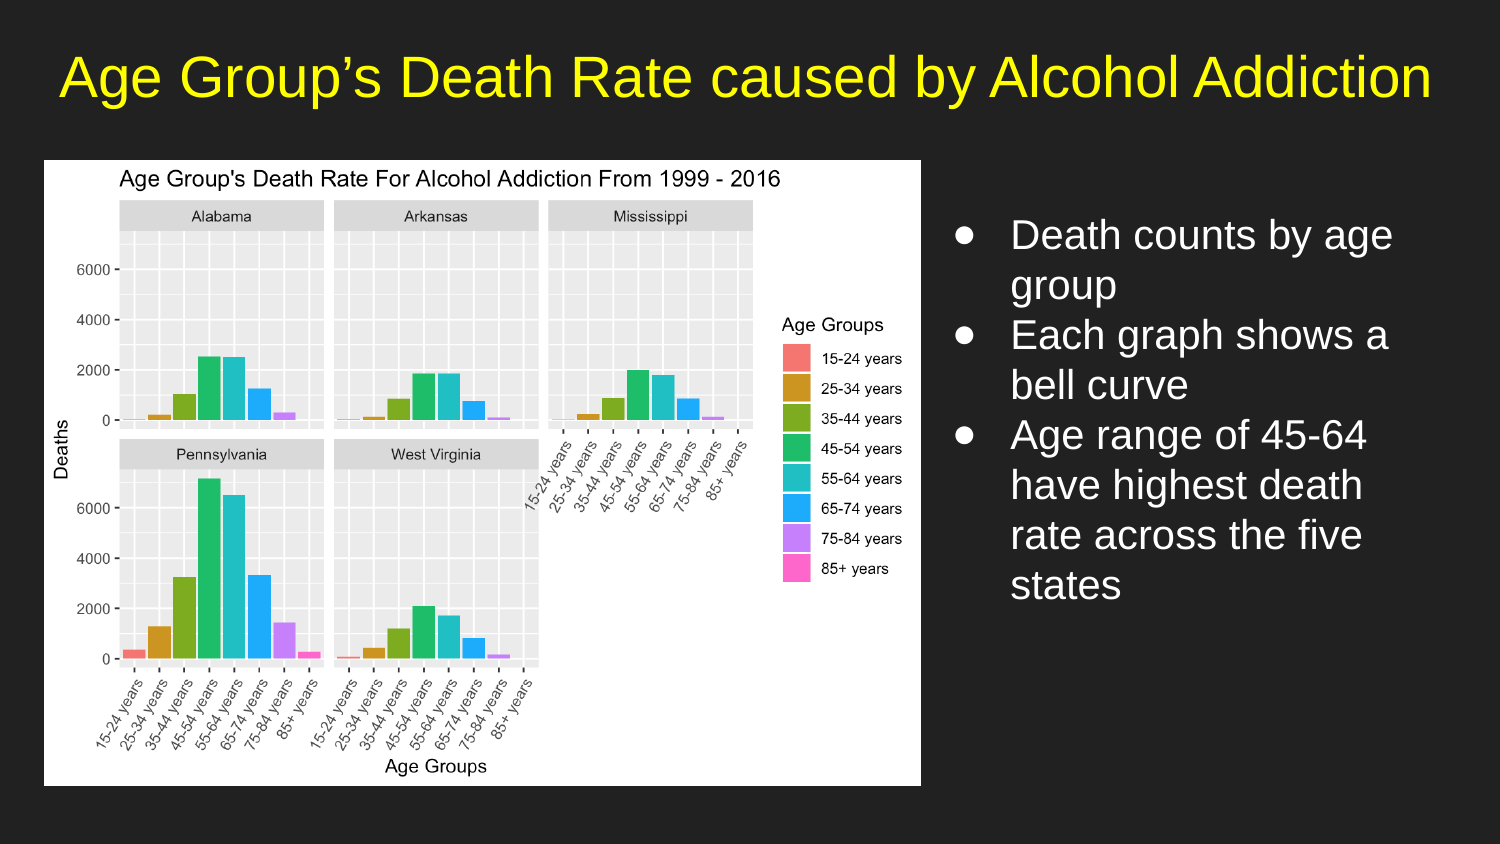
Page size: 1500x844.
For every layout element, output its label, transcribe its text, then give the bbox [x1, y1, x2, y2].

text_box Death counts by age group Each graph shows a bell curve Age range of 45-64 have highest death rate across the five states [925, 192, 1451, 759]
picture [44, 160, 921, 787]
text_box Age Group’s Death Rate caused by Alcohol Addiction [44, 23, 1486, 121]
